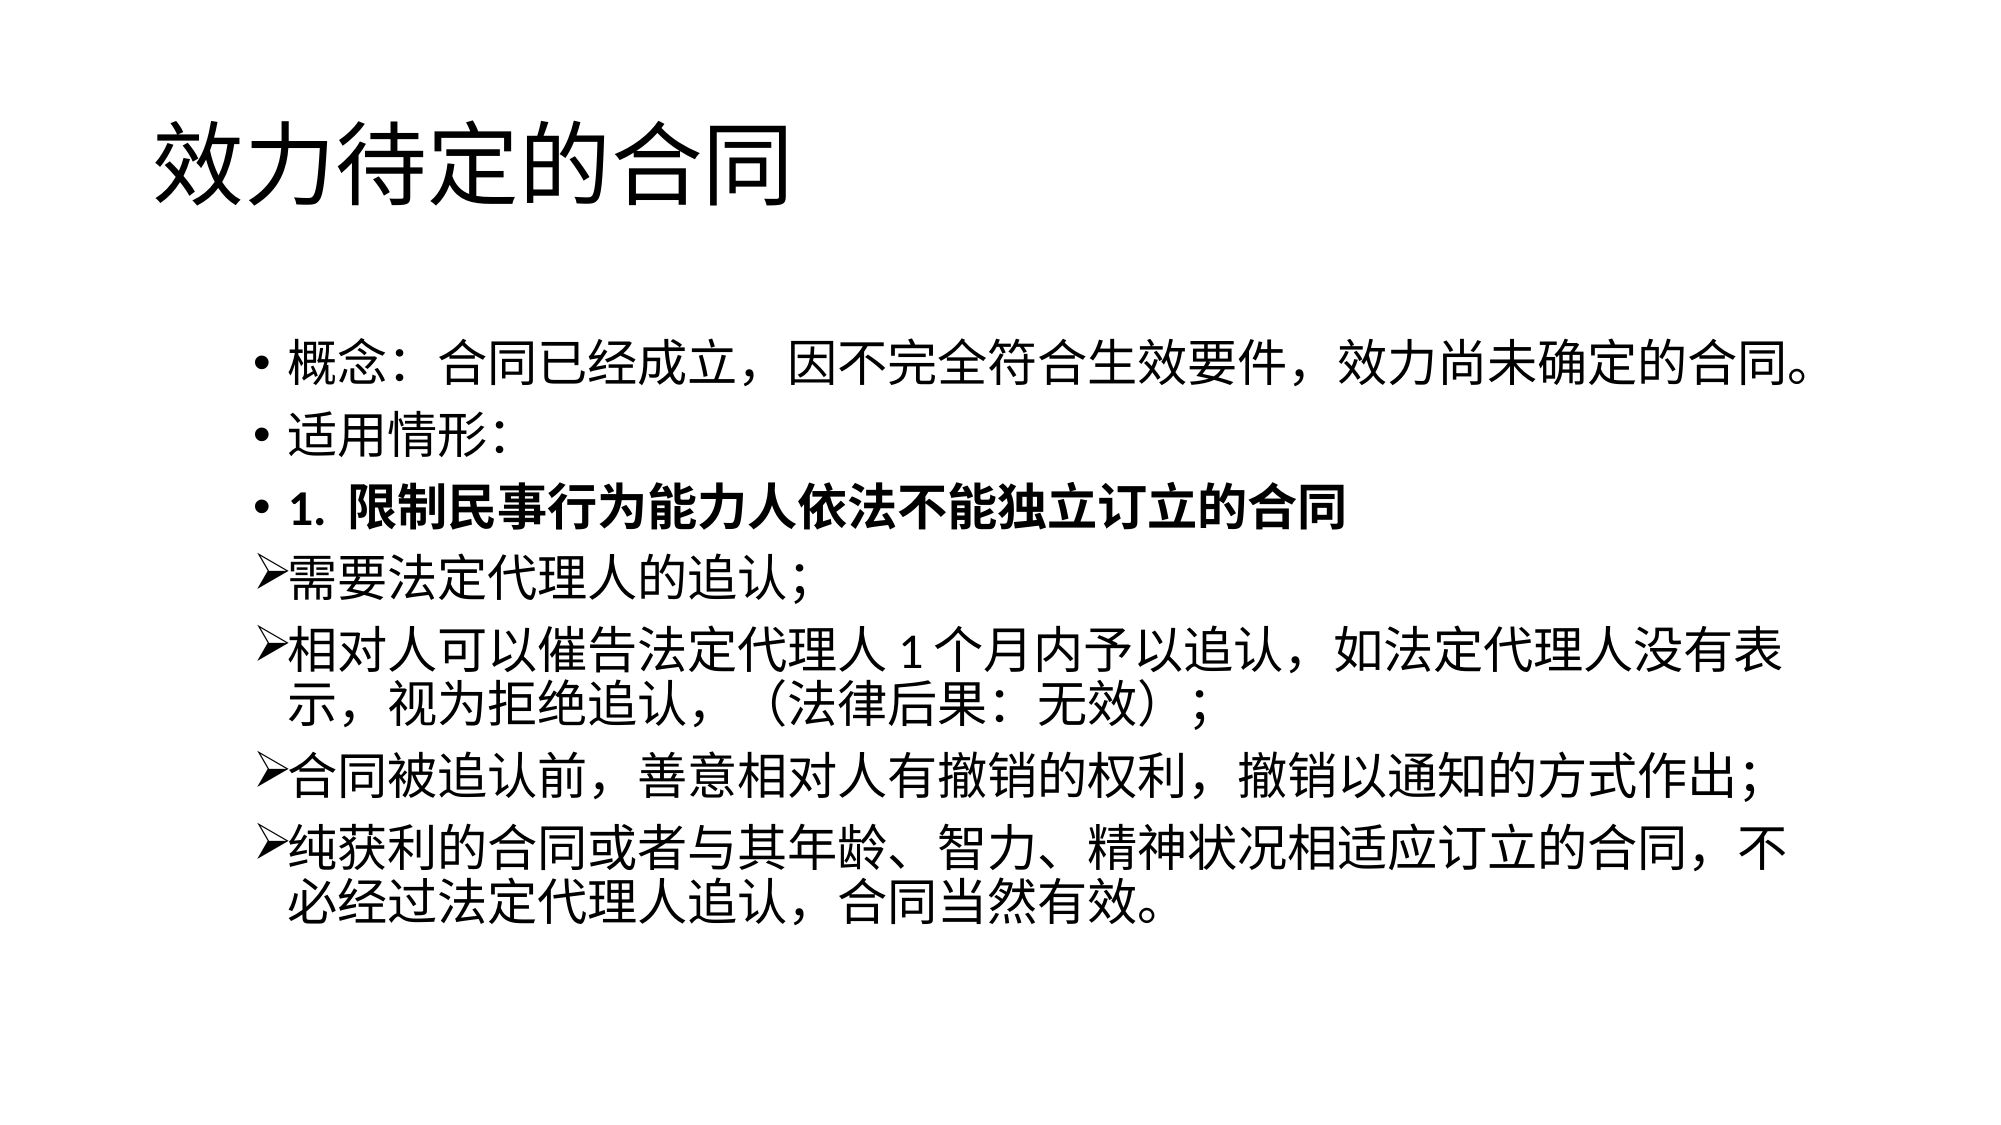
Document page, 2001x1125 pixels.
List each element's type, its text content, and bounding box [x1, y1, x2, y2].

list 概念：合同已经成立，因不完全符合生效要件，效力尚未确定的合同。 适用情形： 1. 限制民事行为能力人依法不能独立订立的合同 需要法定代理人的追认； 相对人可以催告法定代理人1个月内予以追认，如法定代理人没有表示，视为拒绝追认，（法律后果：无效）； 合同被追认前，善意相对人有撤销的权利，撤销以通知的方式作出； 纯获利的合同或者与其年龄、智力、精神状况相适应订立的合同，不必经过法定代理人追认，合同当然有效。 [238, 330, 1814, 997]
title 效力待定的合同 [137, 59, 1863, 278]
